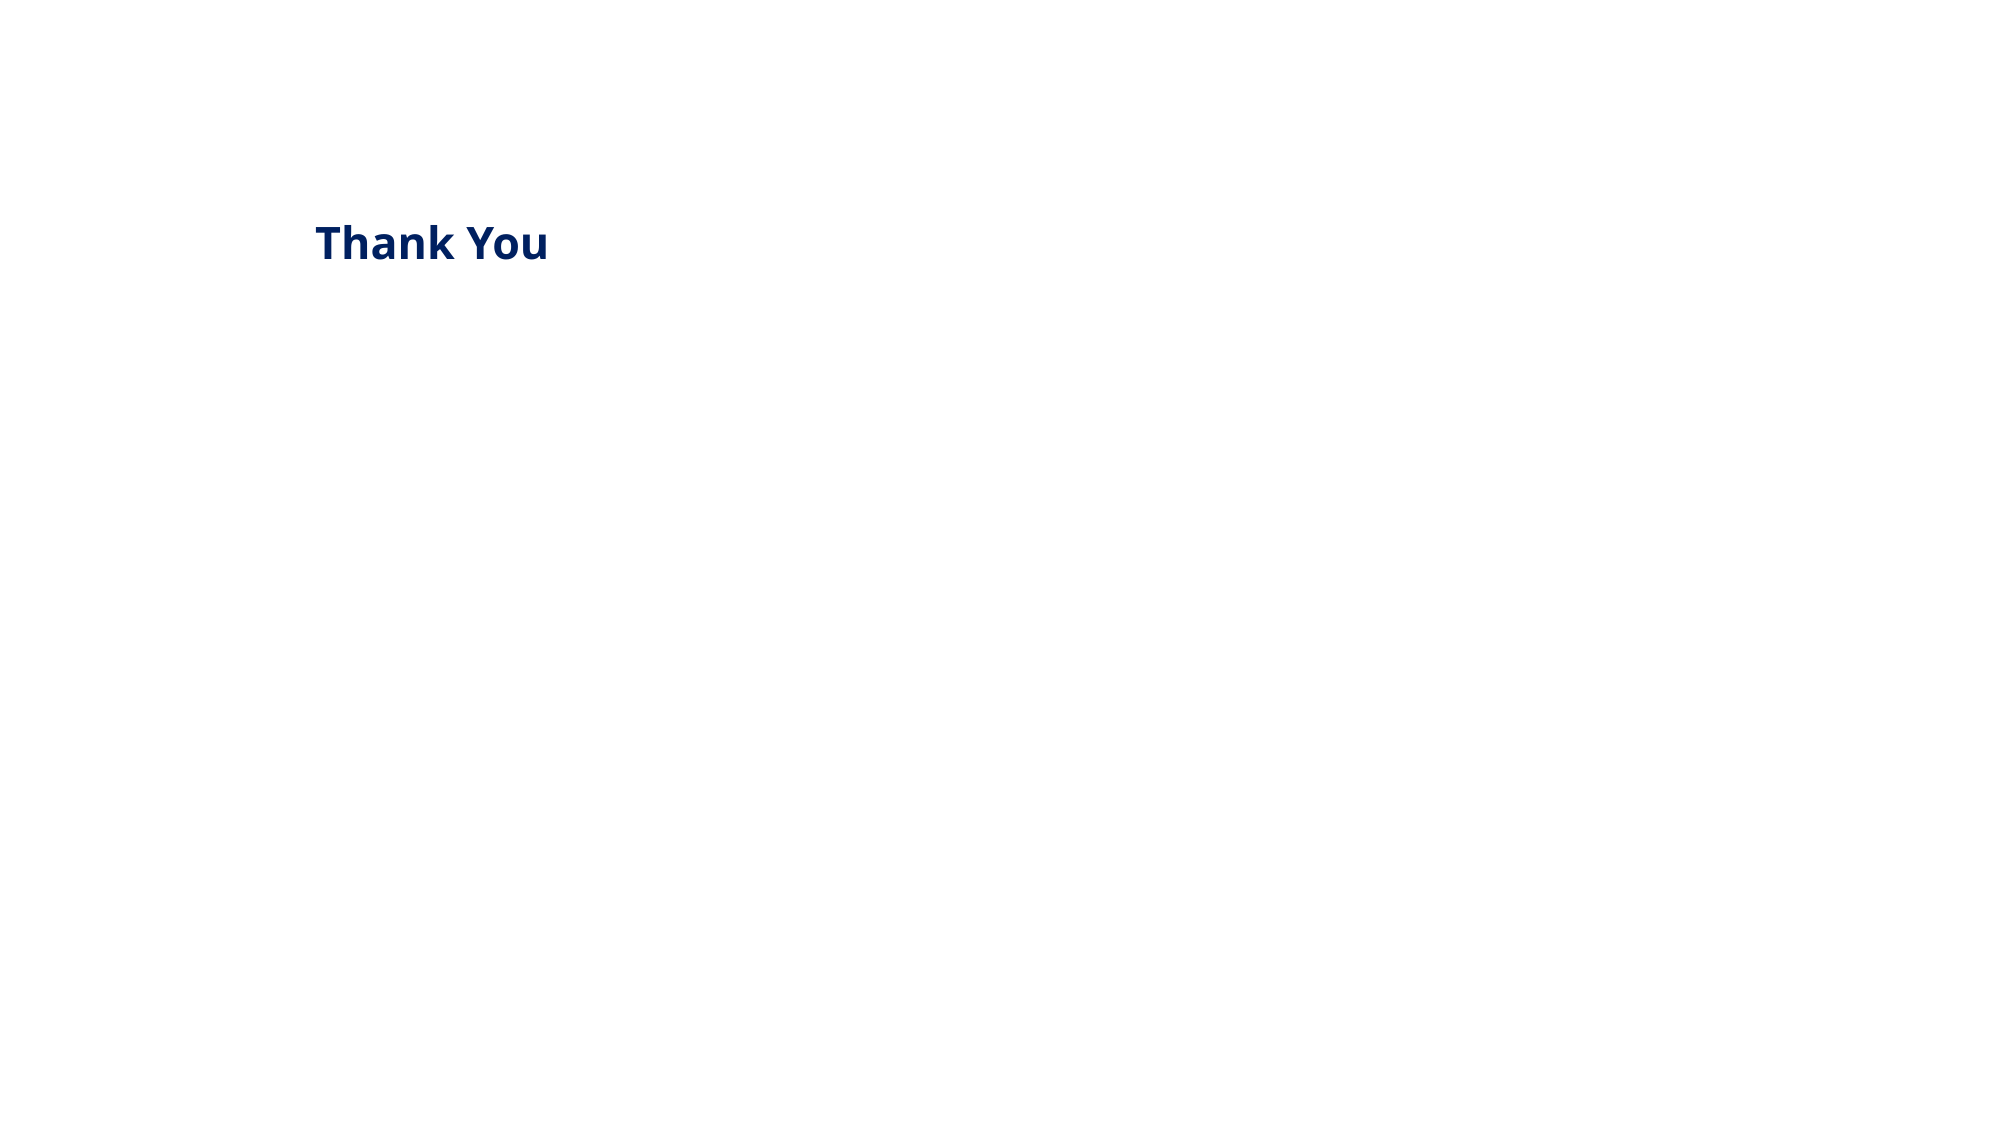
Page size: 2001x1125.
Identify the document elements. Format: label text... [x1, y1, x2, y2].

title Thank You [137, 59, 1863, 278]
